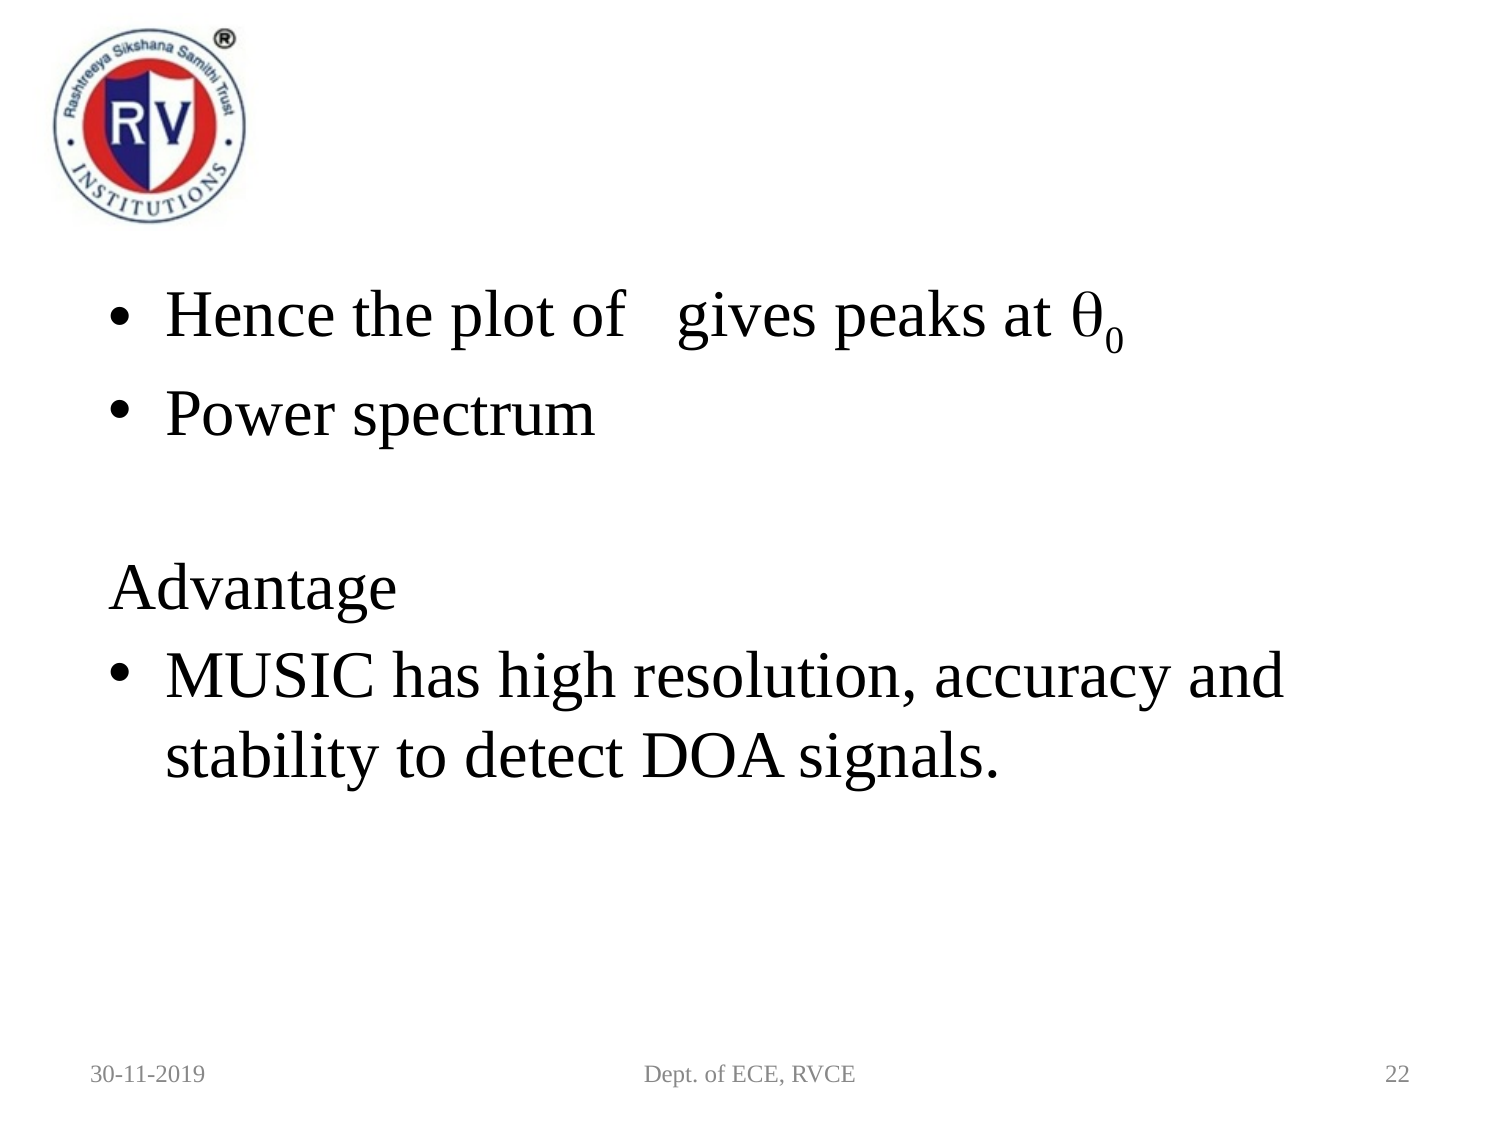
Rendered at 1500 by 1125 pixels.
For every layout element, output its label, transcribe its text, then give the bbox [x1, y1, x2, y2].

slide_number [75, 1042, 425, 1103]
picture [32, 13, 260, 231]
slide_number 22 [1074, 1042, 1425, 1103]
footer Dept. of ECE, RVCE [512, 1042, 988, 1103]
